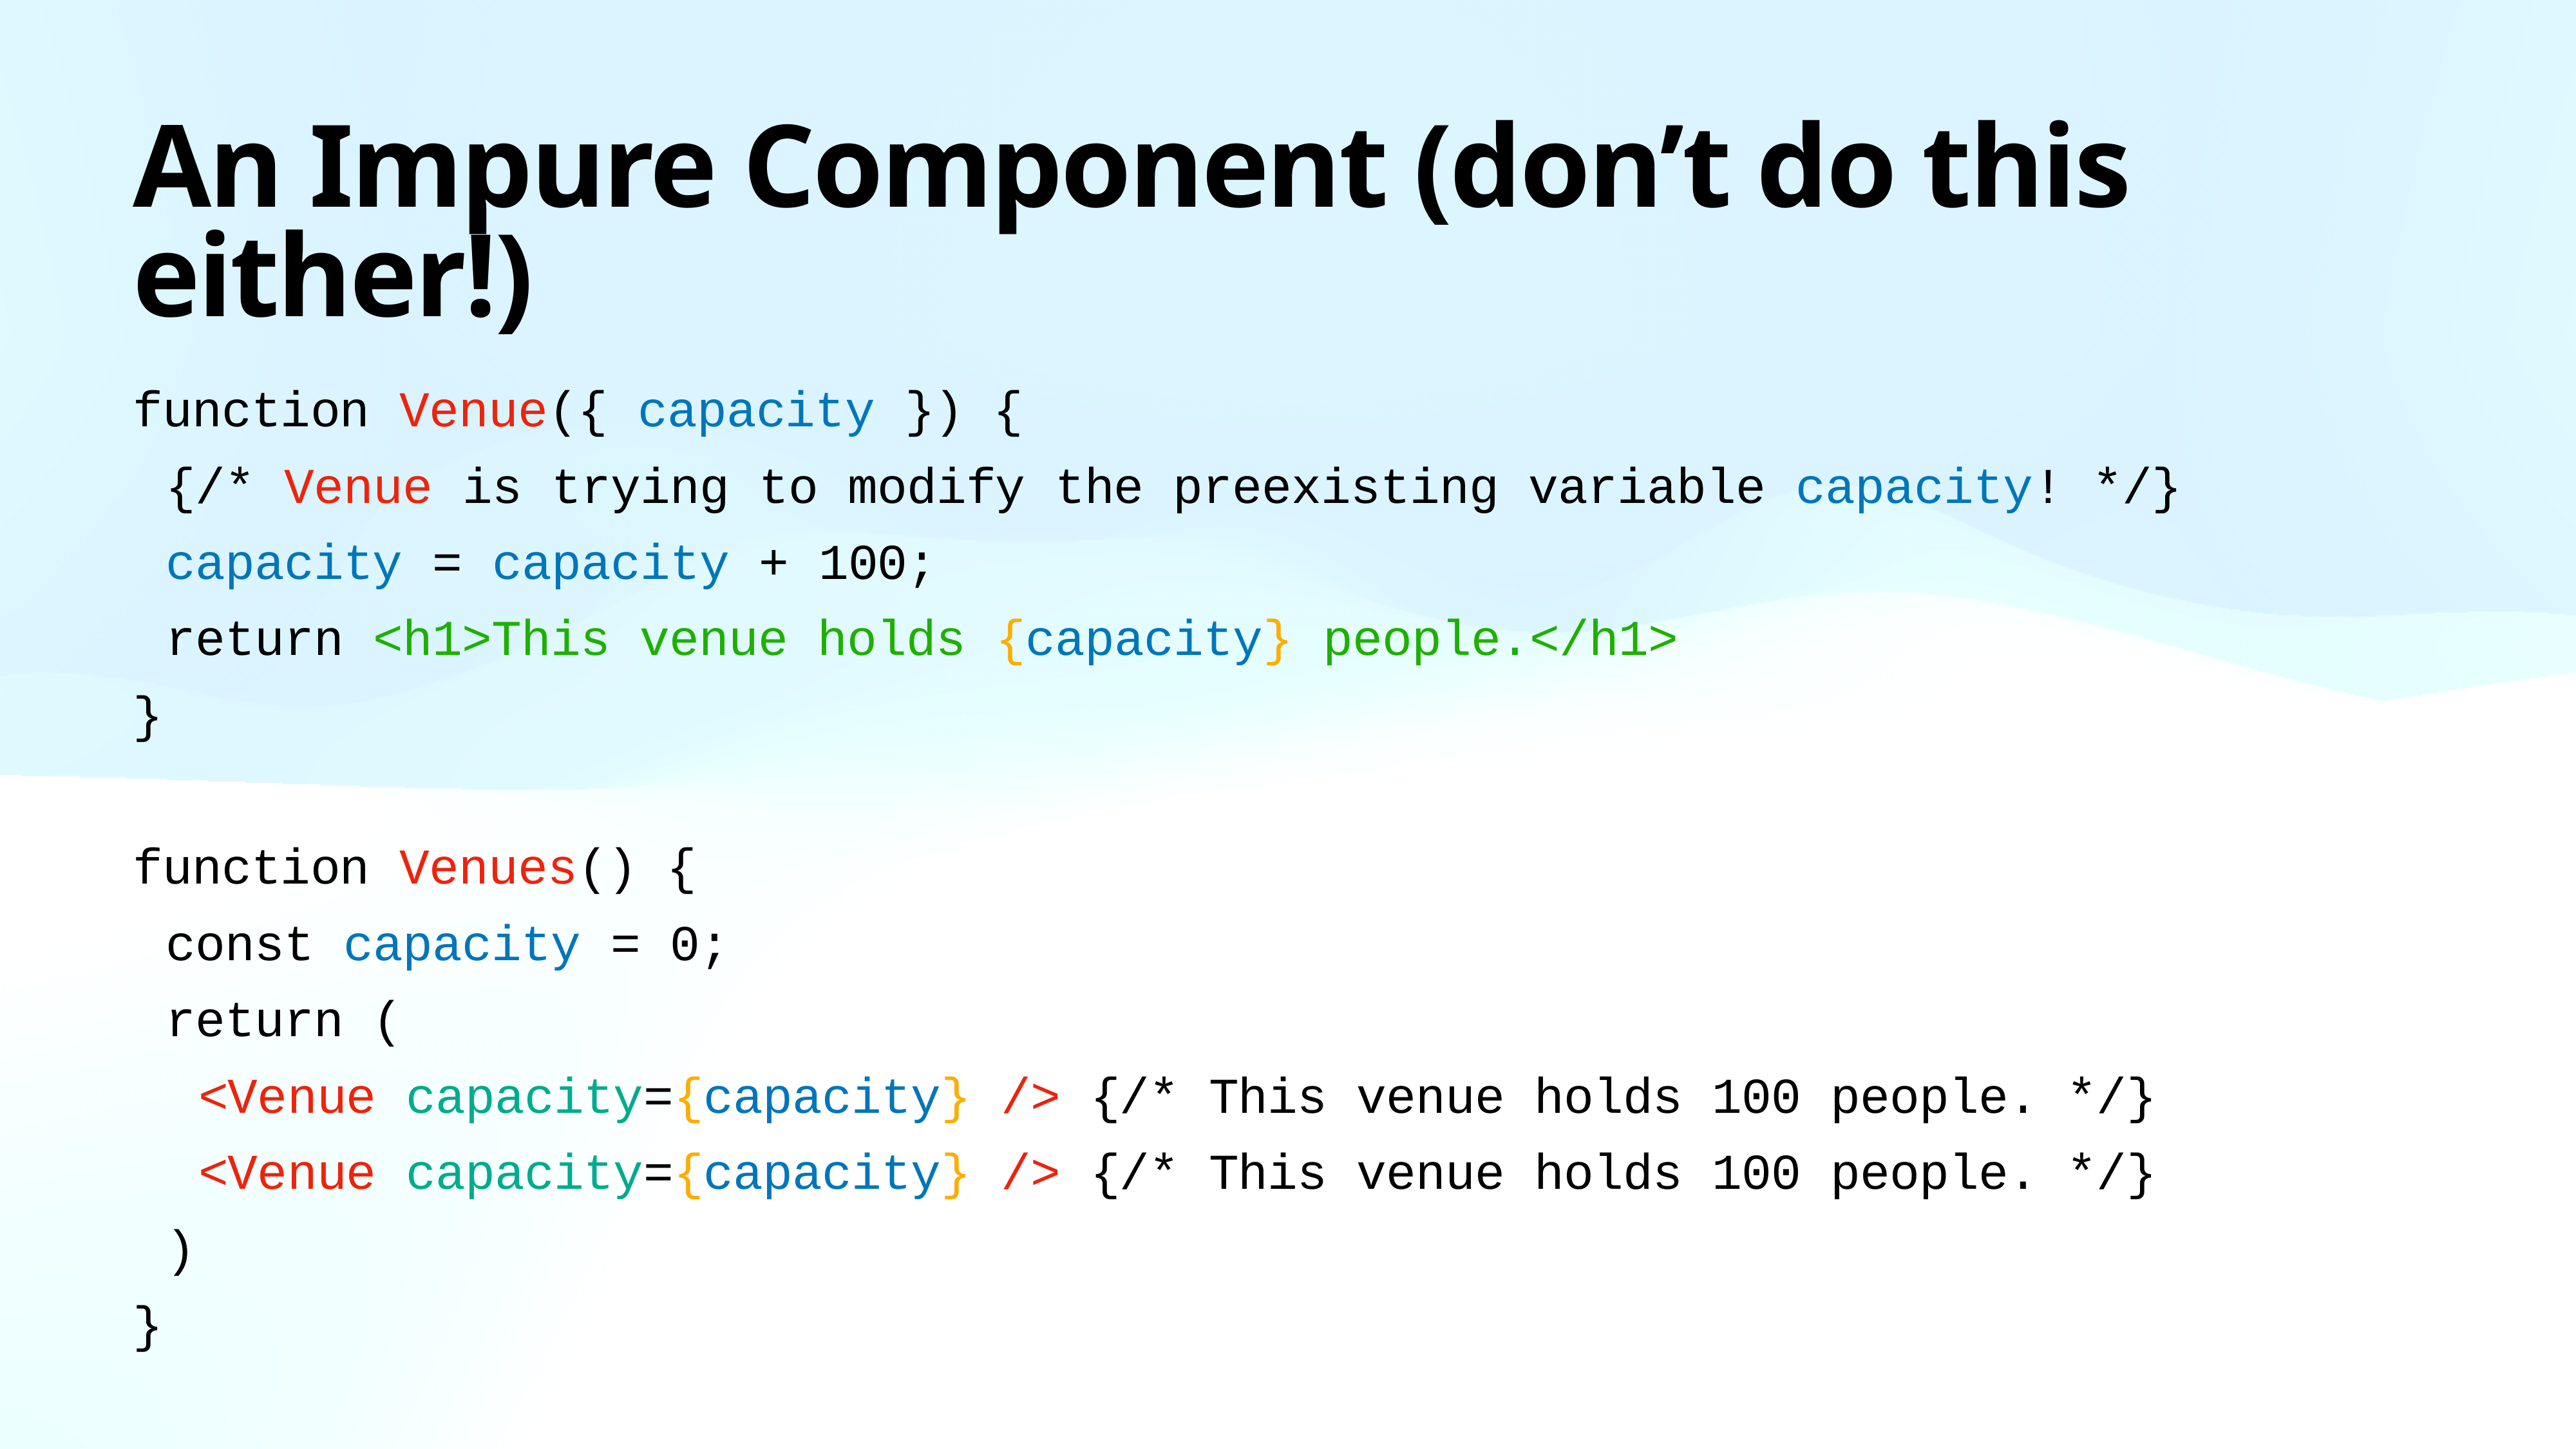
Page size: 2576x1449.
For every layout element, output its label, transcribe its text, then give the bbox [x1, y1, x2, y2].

picture [0, 0, 2576, 1449]
list function Venue({ capacity }) { {/* Venue is trying to modify the preexisting variable capacity! */} capacity = capacity + 100; return <h1>This venue holds {capacity} people.</h1> } function Venues() { const capacity = 0; return ( <Venue capacity={capacity} /> {/* This venue holds 100 people. */} <Venue capacity={capacity} /> {/* This venue holds 100 people. */} ) } [127, 370, 2449, 1324]
title An Impure Component (don’t do this either!) [127, 113, 2449, 266]
